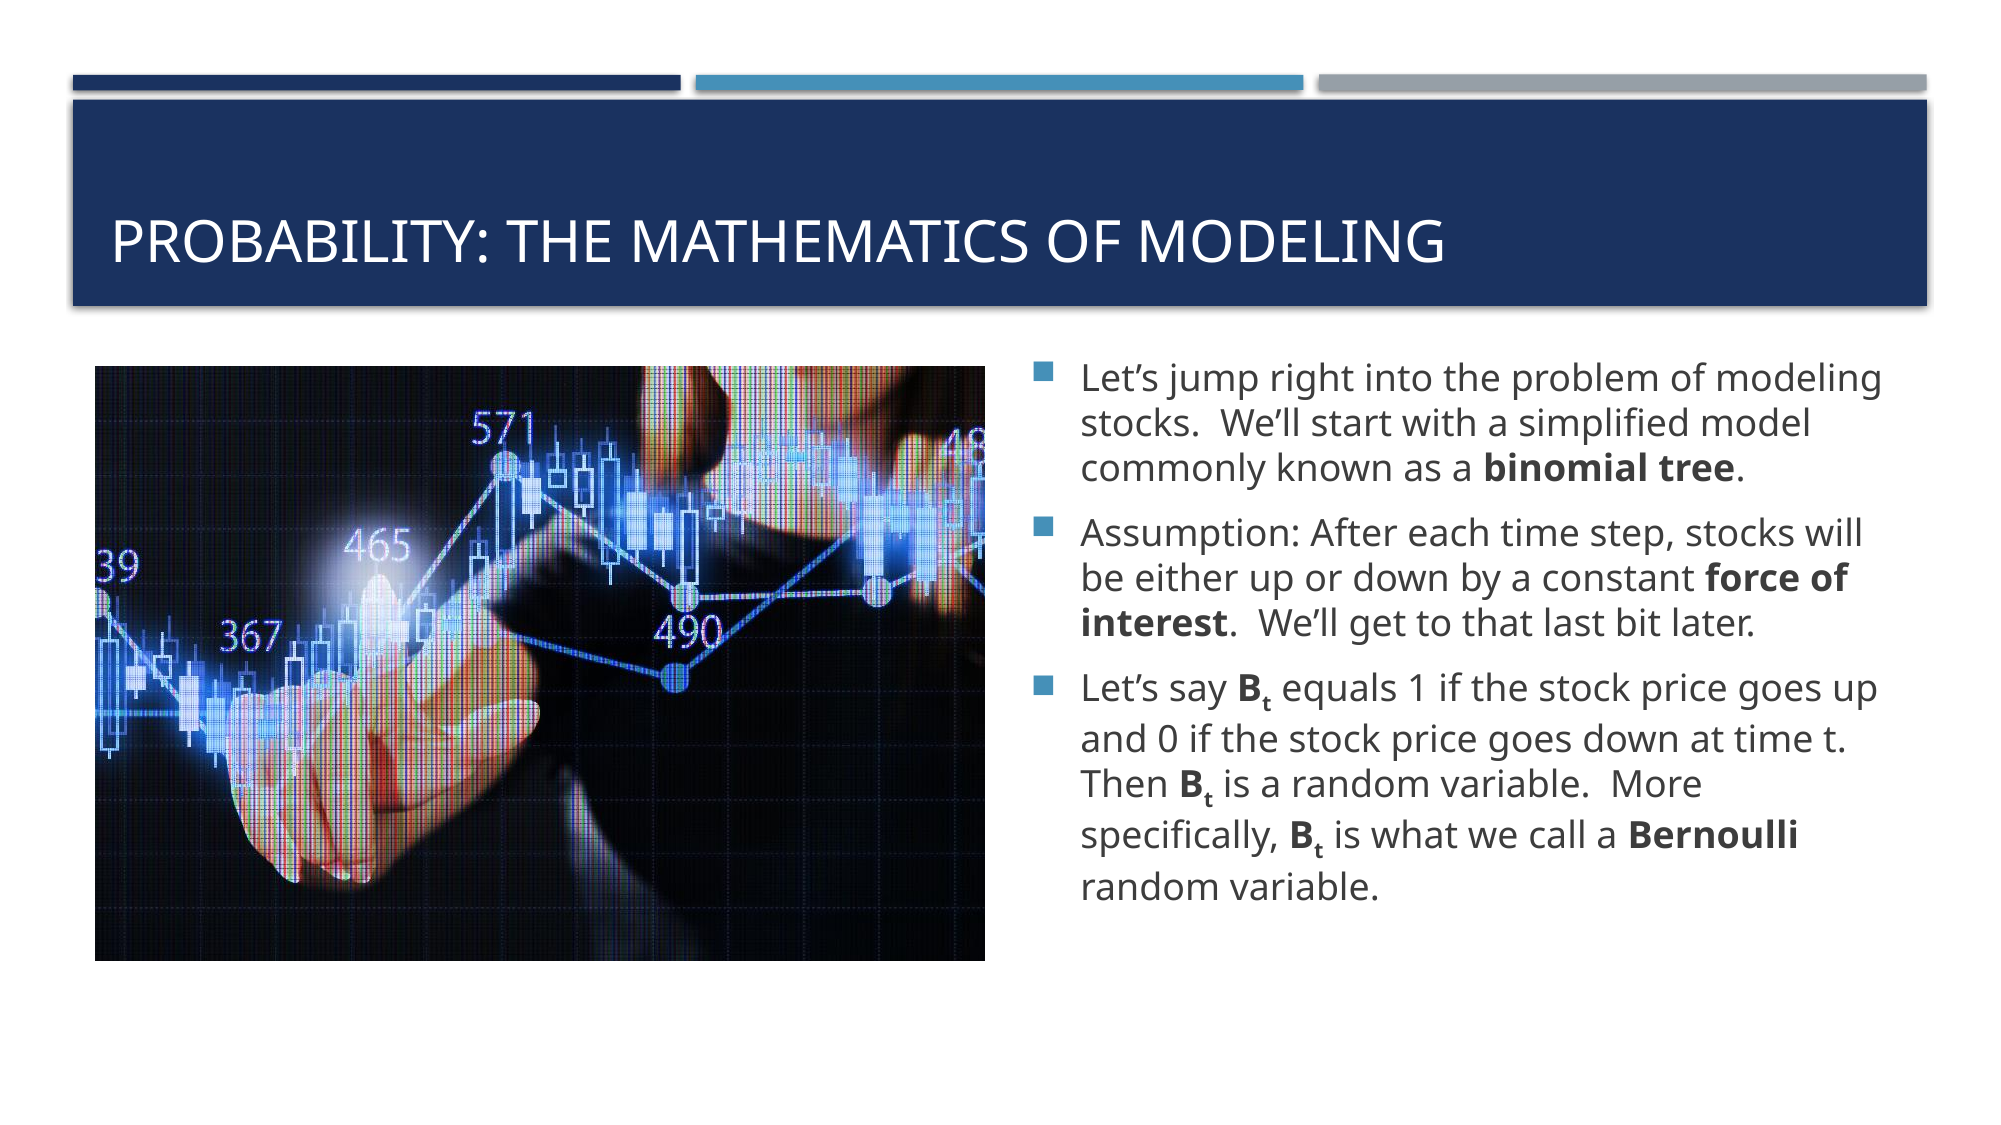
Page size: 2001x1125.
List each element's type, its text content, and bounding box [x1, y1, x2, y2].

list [94, 365, 986, 962]
title Probability: the mathematics of modeling [95, 119, 1905, 282]
list Let’s jump right into the problem of modeling stocks. We’ll start with a simplified model commonly known as a binomial tree. Assumption: After each time step, stocks will be either up or down by a constant force of interest. We’ll get to that last bit later. Let’s say Bt equals 1 if the stock price goes up and 0 if the stock price goes down at time t. Then Bt is a random variable. More specifically, Bt is what we call a Bernoulli random variable. [1015, 365, 1905, 962]
